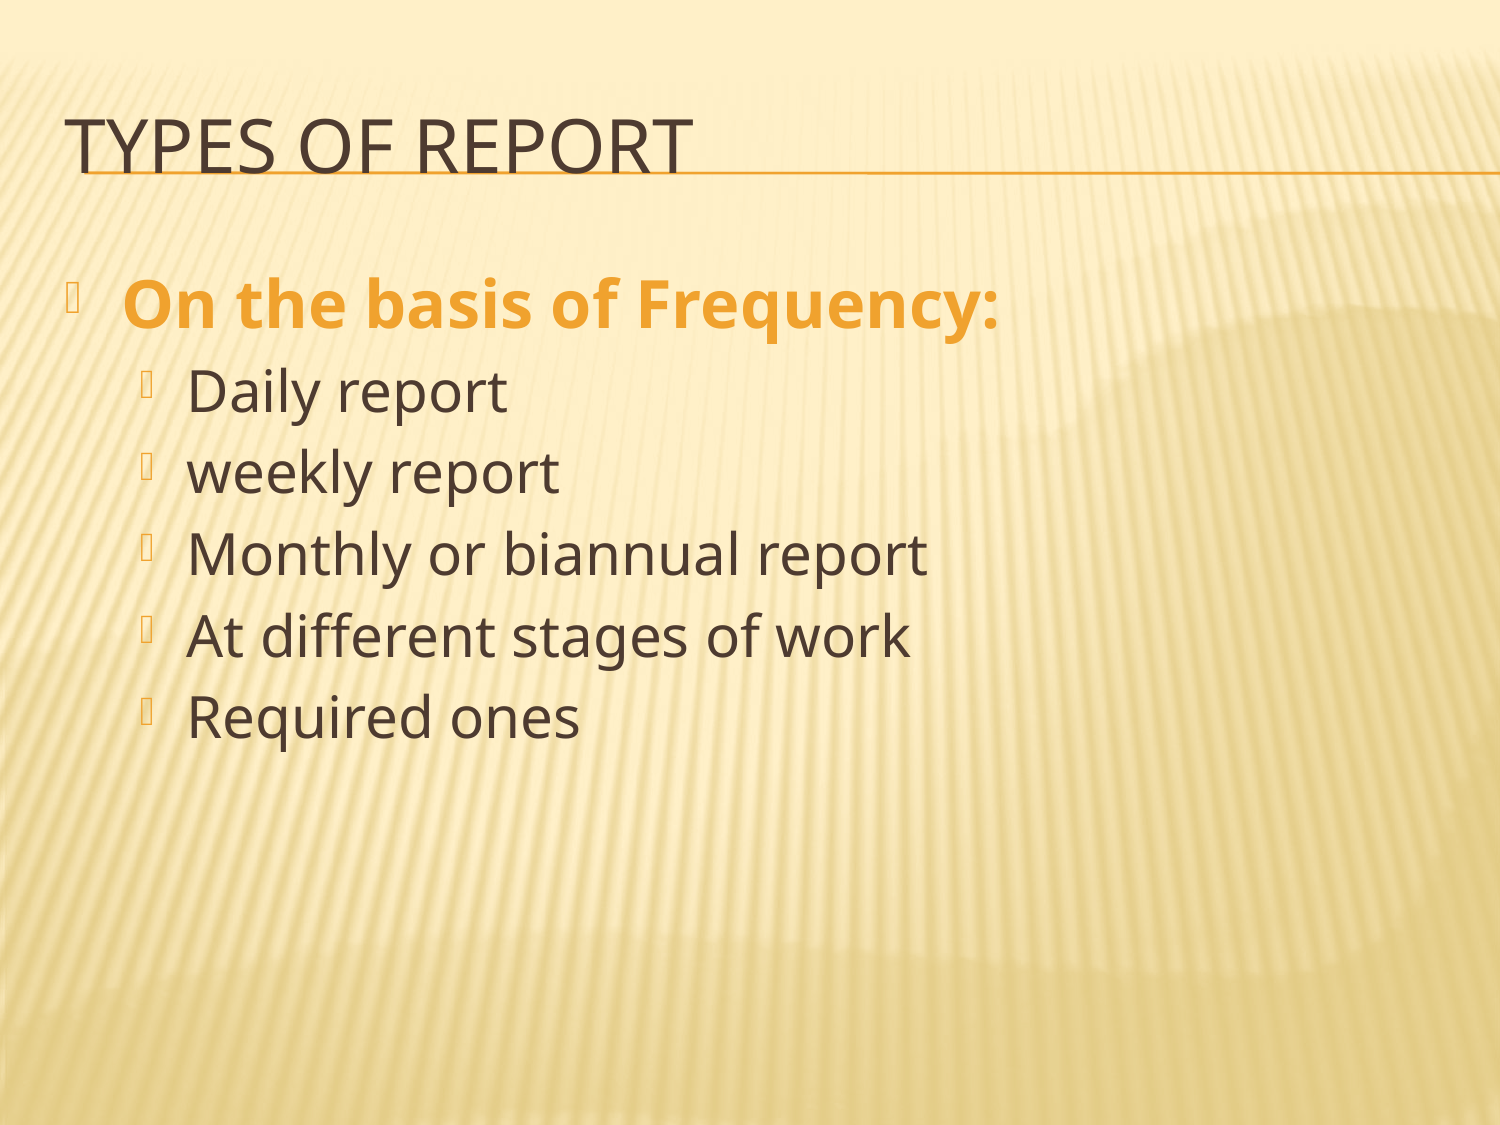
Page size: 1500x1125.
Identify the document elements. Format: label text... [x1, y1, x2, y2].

title Types of Report [50, 75, 1475, 213]
list On the basis of Frequency: Daily report weekly report Monthly or biannual report At different stages of work Required ones [50, 254, 1475, 998]
